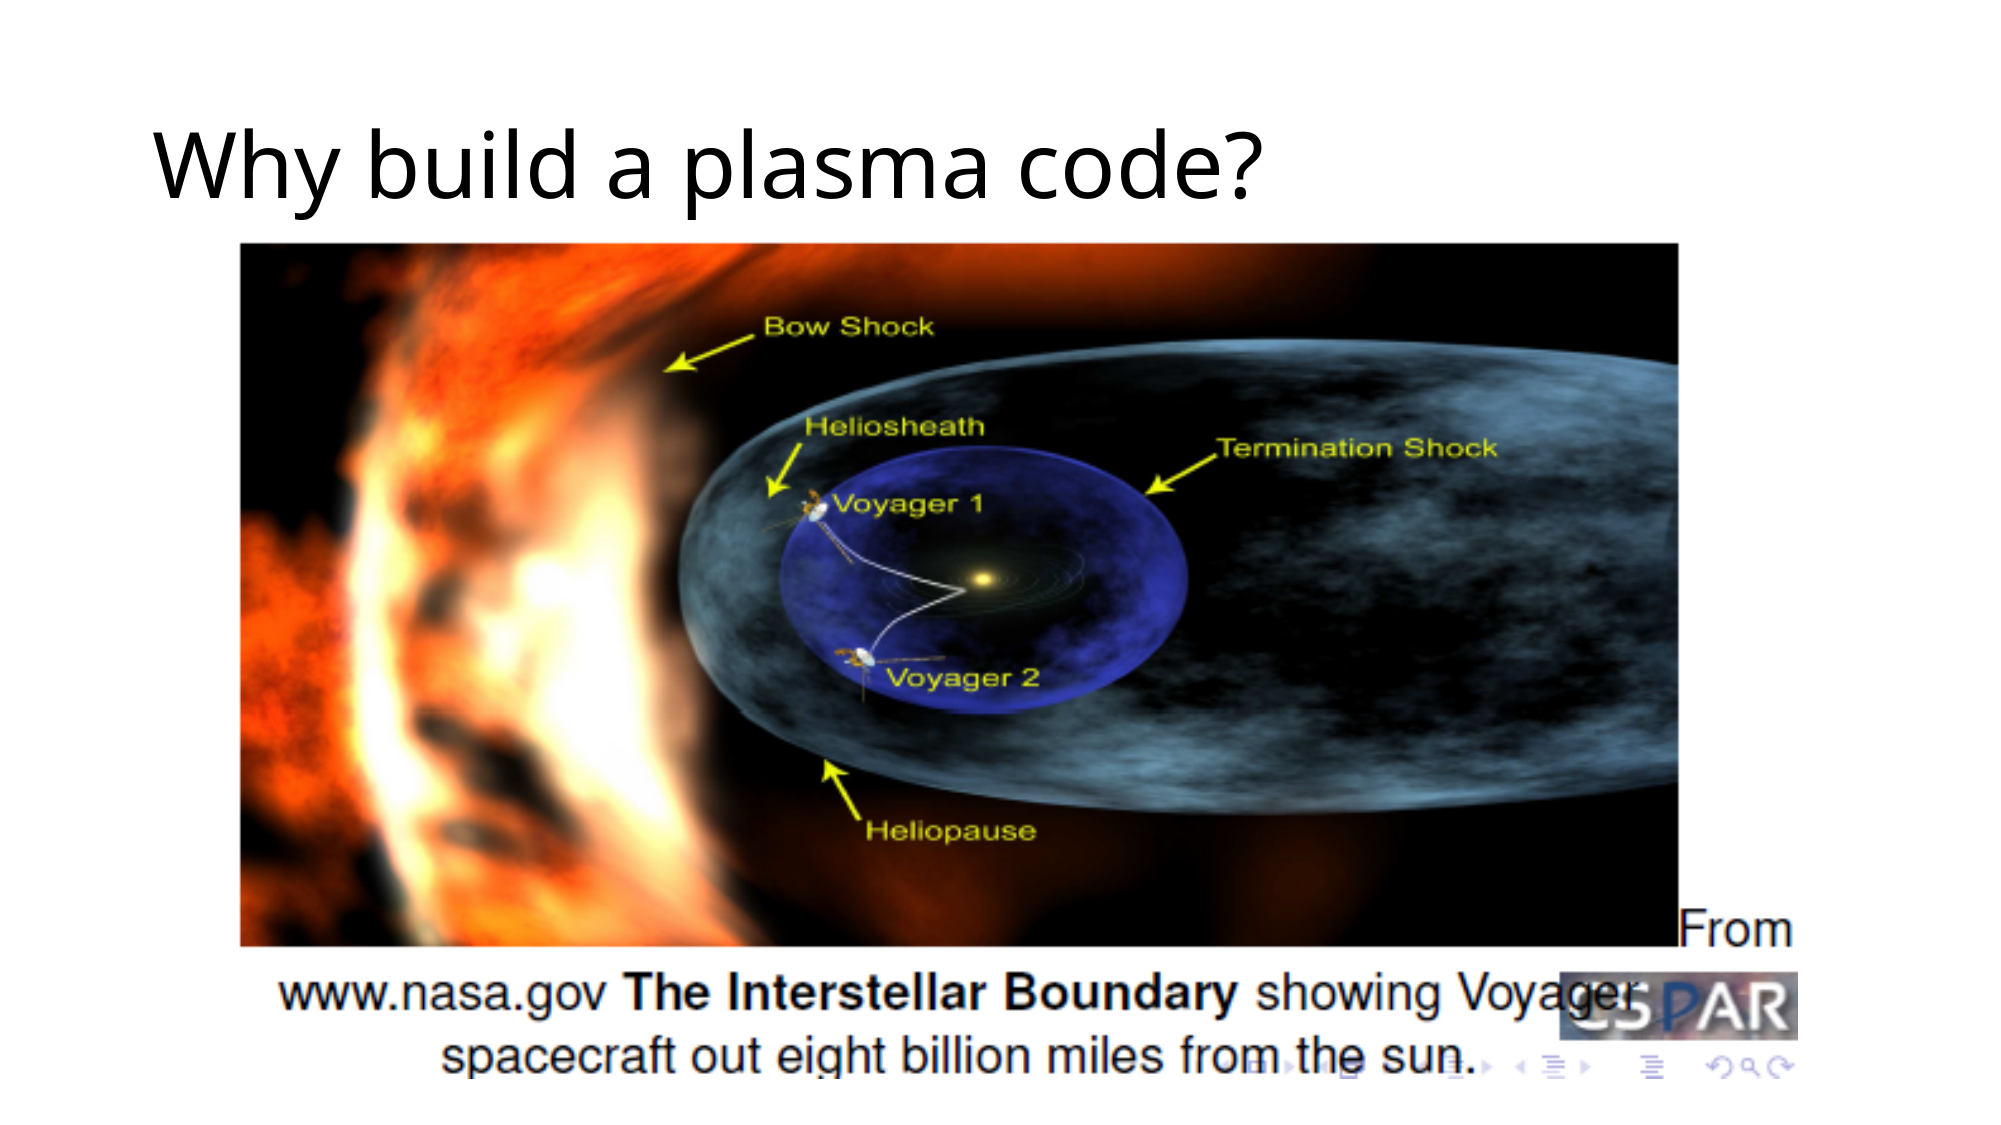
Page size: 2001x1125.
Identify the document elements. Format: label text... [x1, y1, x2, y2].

title Why build a plasma code? [137, 59, 1863, 278]
picture [235, 239, 1798, 1079]
